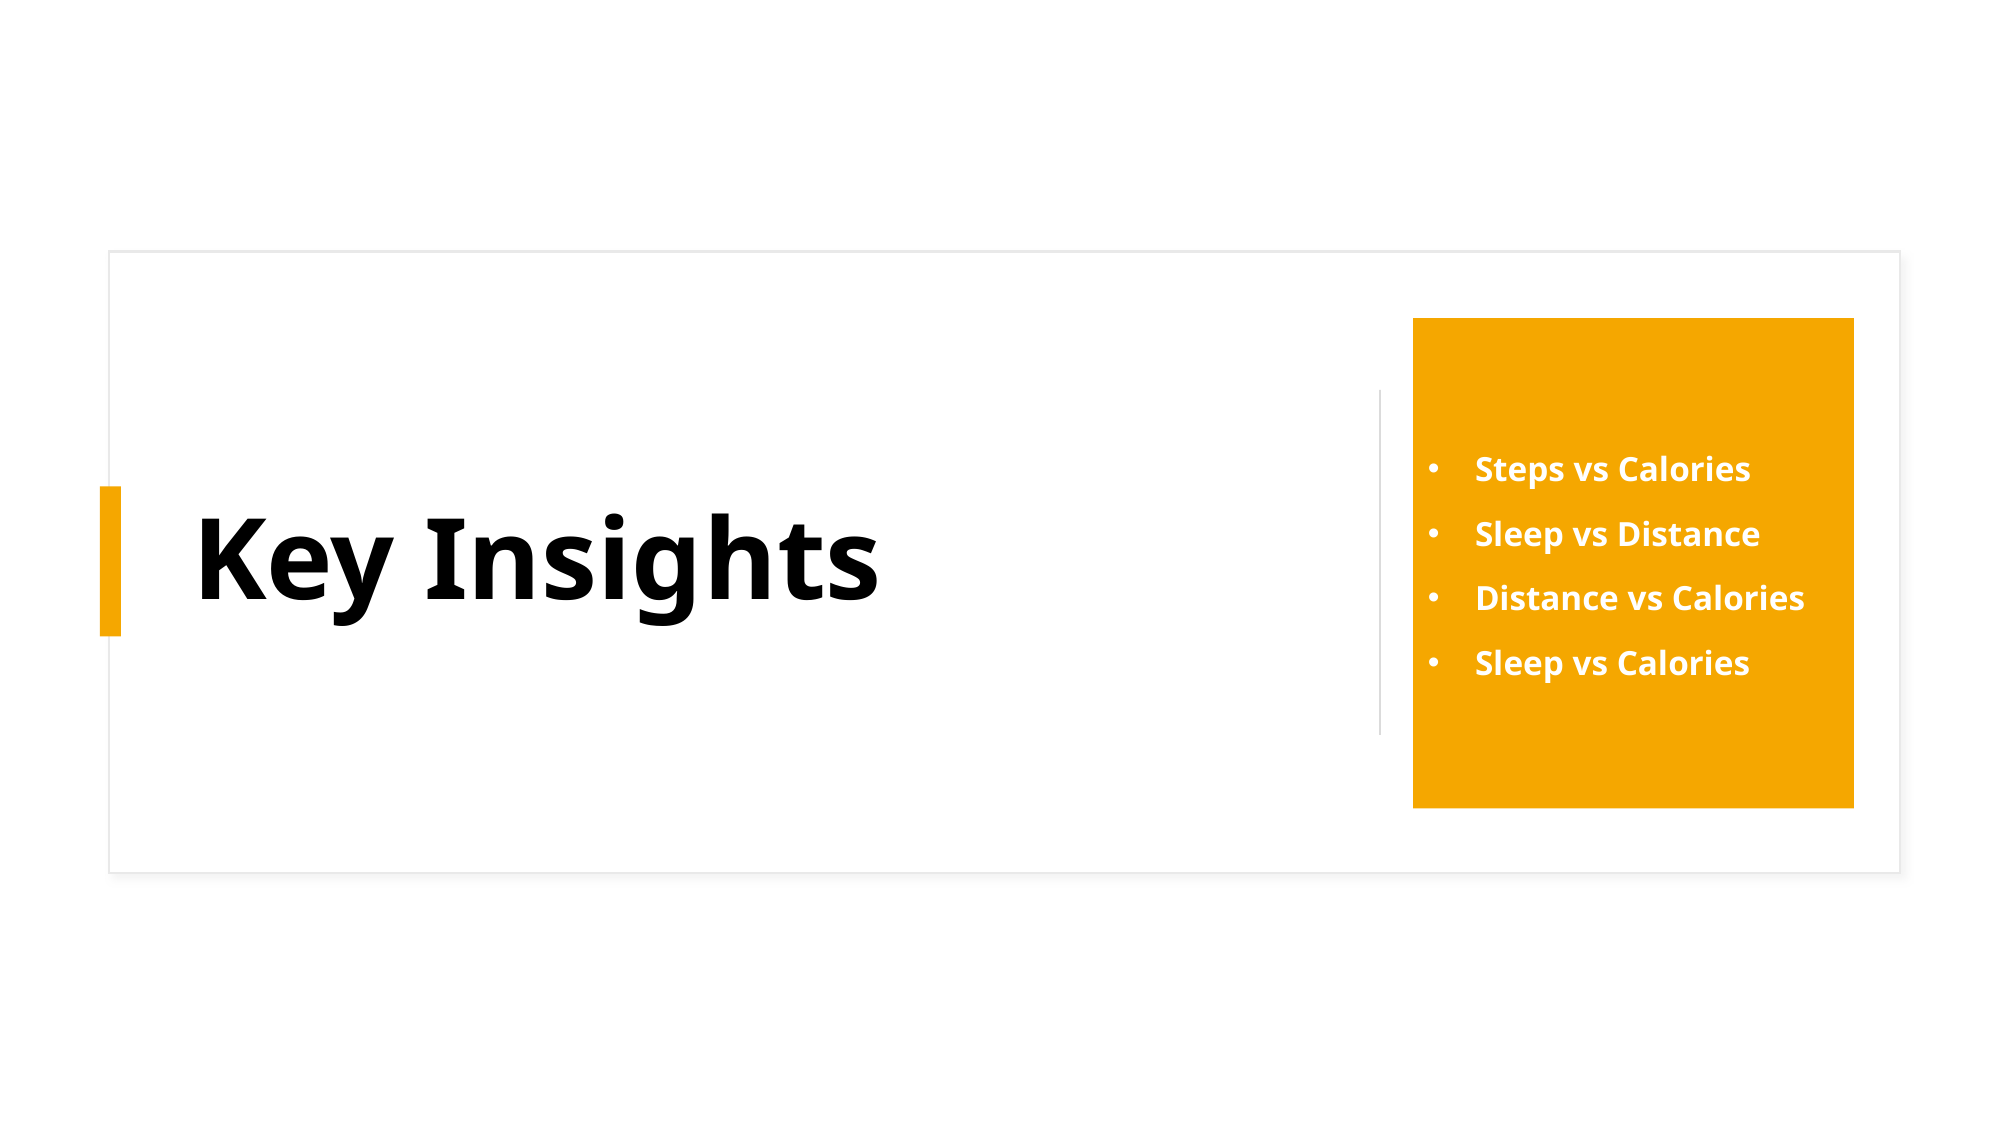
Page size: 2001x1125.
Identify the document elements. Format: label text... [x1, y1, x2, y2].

title Key Insights [176, 318, 1328, 809]
list Steps vs Calories Sleep vs Distance Distance vs Calories Sleep vs Calories [1413, 318, 1854, 809]
